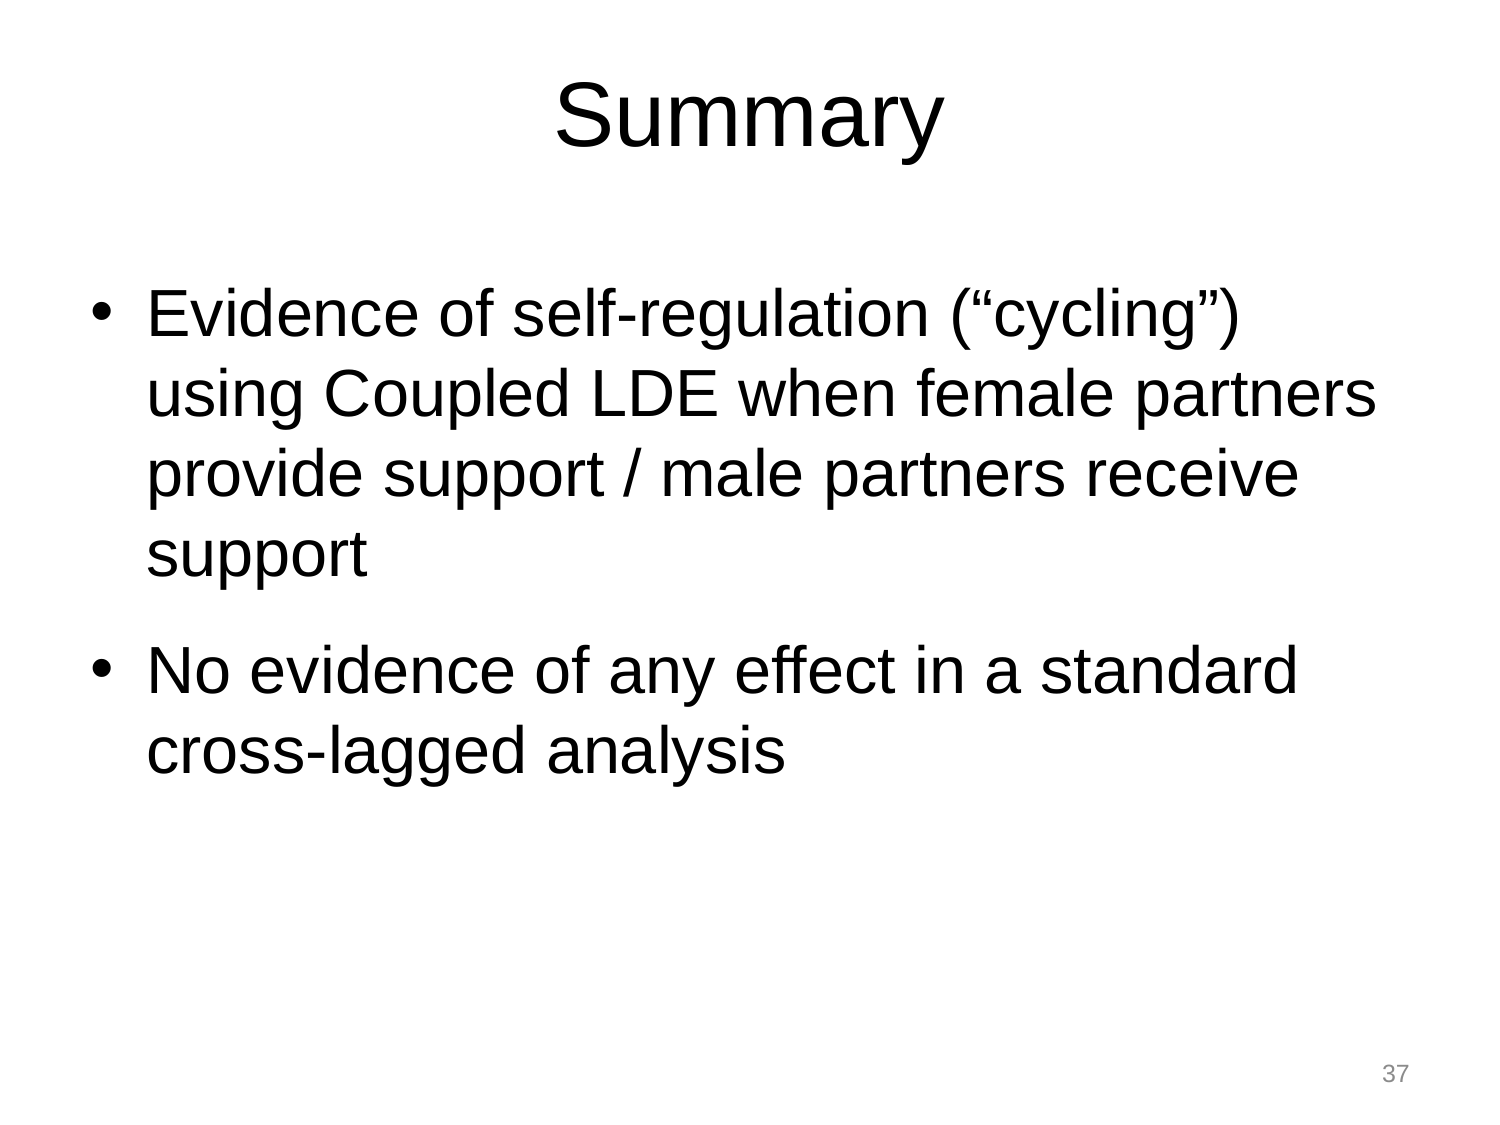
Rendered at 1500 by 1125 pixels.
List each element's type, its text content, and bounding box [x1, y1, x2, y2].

title Summary [75, 45, 1425, 175]
slide_number 37 [1074, 1042, 1425, 1103]
list Evidence of self-regulation (“cycling”) using Coupled LDE when female partners provide support / male partners receive support No evidence of any effect in a standard cross-lagged analysis [75, 262, 1425, 1005]
